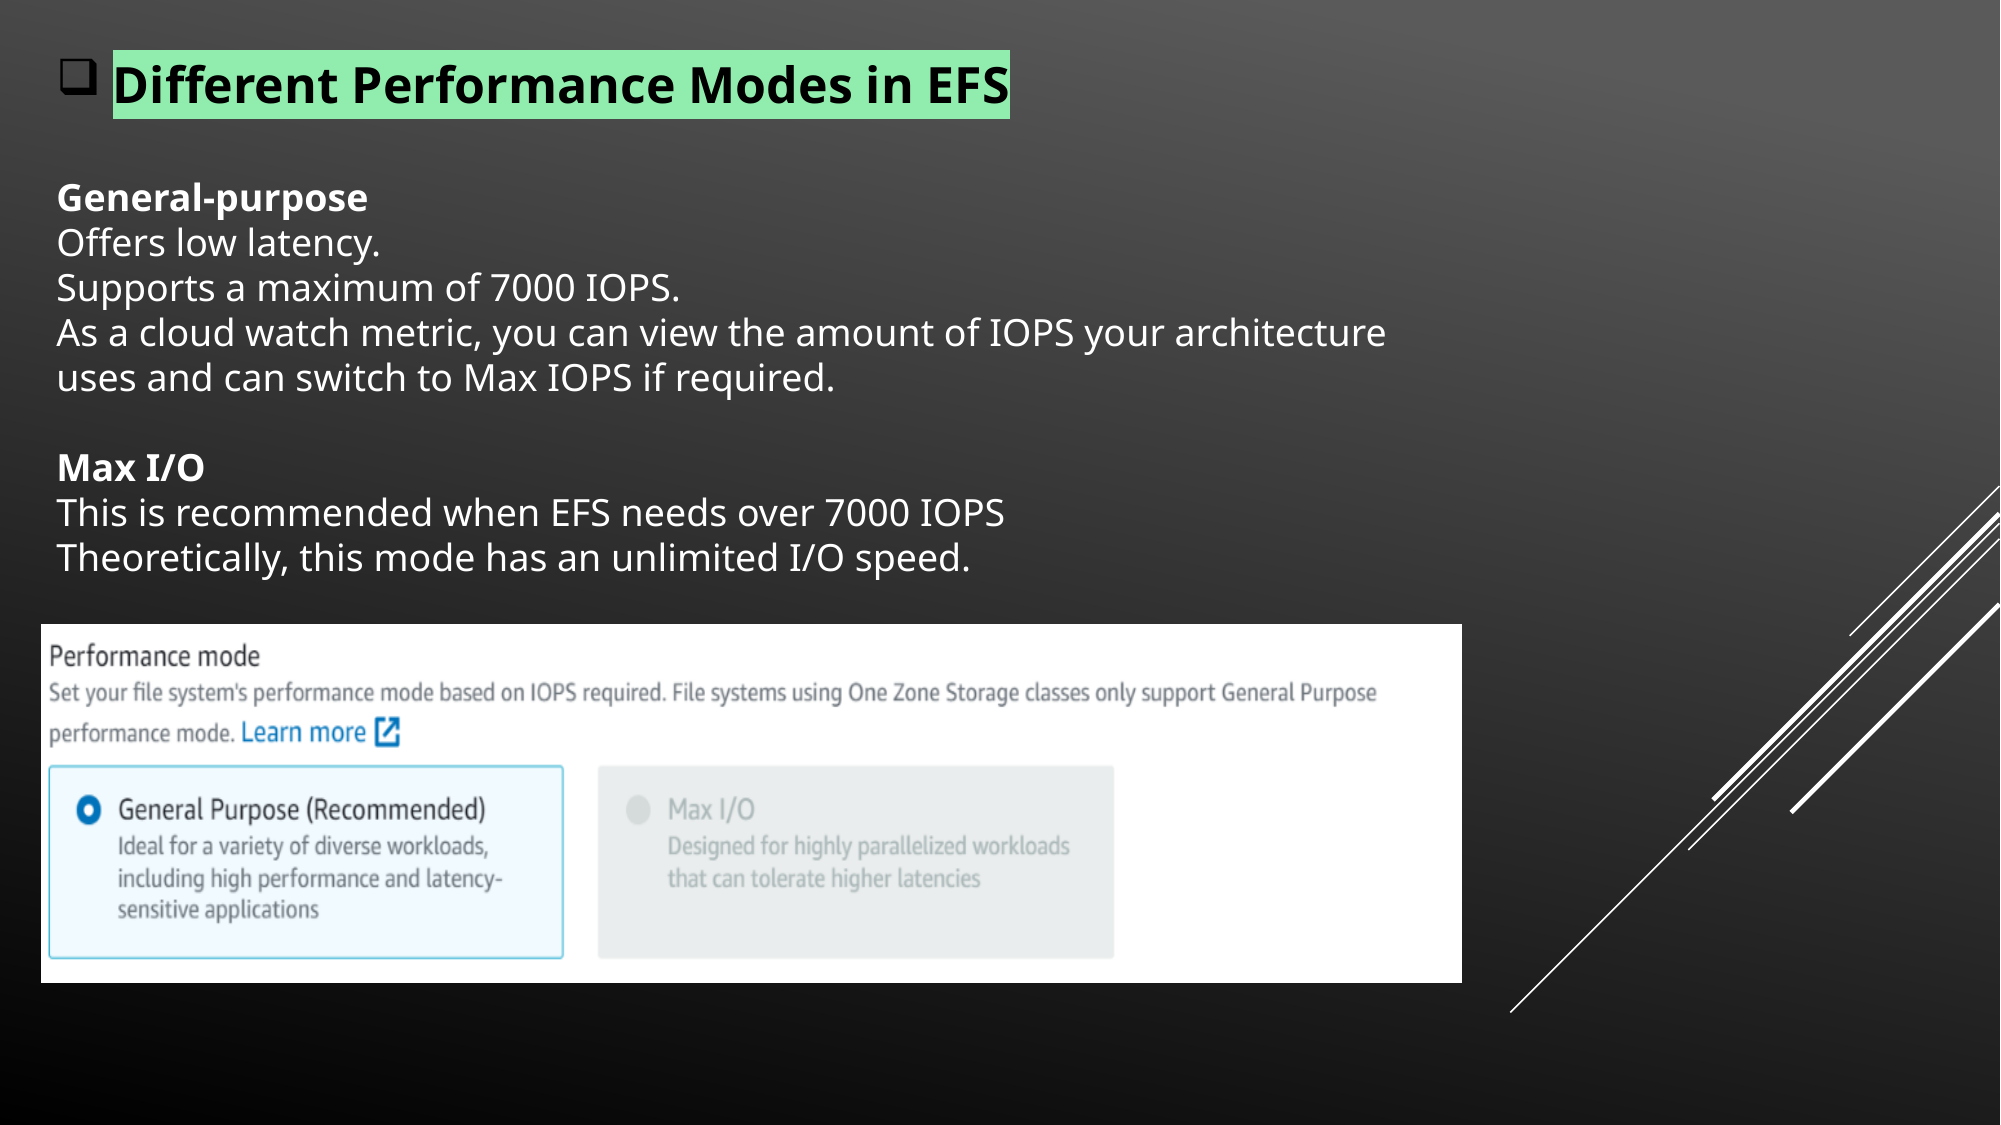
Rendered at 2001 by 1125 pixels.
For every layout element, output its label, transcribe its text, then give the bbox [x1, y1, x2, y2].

text_box Different Performance Modes in EFS General-purpose Offers low latency. Supports a maximum of 7000 IOPS. As a cloud watch metric, you can view the amount of IOPS your architecture uses and can switch to Max IOPS if required. Max I/O This is recommended when EFS needs over 7000 IOPS Theoretically, this mode has an unlimited I/O speed. [41, 46, 1475, 677]
picture [41, 624, 1462, 983]
